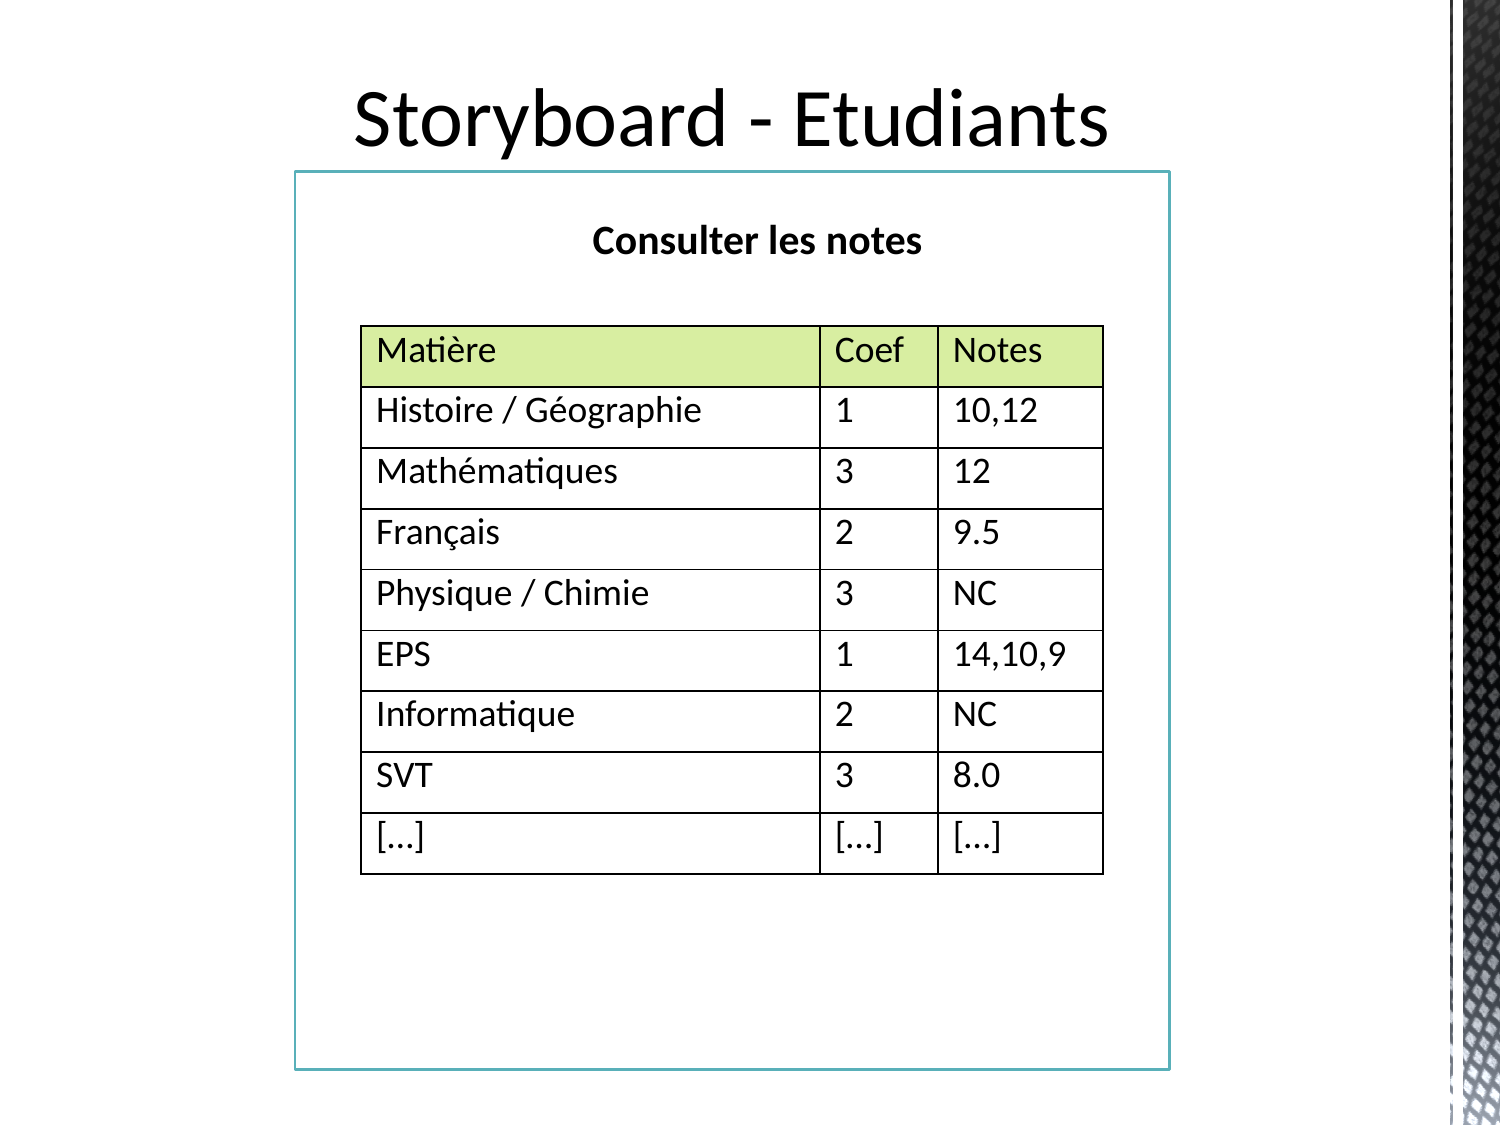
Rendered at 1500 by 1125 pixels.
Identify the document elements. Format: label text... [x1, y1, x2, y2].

picture [1447, 0, 1500, 1125]
table_cell 14,10,9 [939, 631, 1102, 690]
table_cell Informatique [362, 692, 819, 751]
text_box Storyboard - Etudiants [94, 55, 1371, 171]
table_cell 3 [821, 449, 937, 508]
table_cell NC [939, 570, 1102, 630]
table_cell SVT [362, 753, 819, 812]
table_cell Histoire / Géographie [362, 388, 819, 447]
table_cell 1 [821, 388, 937, 447]
table_cell 12 [939, 449, 1102, 508]
table_cell EPS [362, 631, 819, 690]
table_cell 3 [821, 570, 937, 630]
table_cell […] [939, 814, 1102, 873]
table_header Notes [939, 327, 1102, 386]
table_cell 3 [821, 753, 937, 812]
table_cell 10,12 [939, 388, 1102, 447]
table_header Coef [821, 327, 937, 386]
table_cell […] [821, 814, 937, 873]
table_cell Mathématiques [362, 449, 819, 508]
table_cell 2 [821, 692, 937, 751]
table_cell Physique / Chimie [362, 570, 819, 630]
text_box [294, 170, 1171, 1071]
table_cell 2 [821, 510, 937, 569]
table_cell 9.5 [939, 510, 1102, 569]
text_box Consulter les notes [397, 205, 1118, 270]
table_cell 1 [821, 631, 937, 690]
table_cell NC [939, 692, 1102, 751]
table_header Matière [362, 327, 819, 386]
table_cell 8.0 [939, 753, 1102, 812]
table_cell […] [362, 814, 819, 873]
table_cell Français [362, 510, 819, 569]
